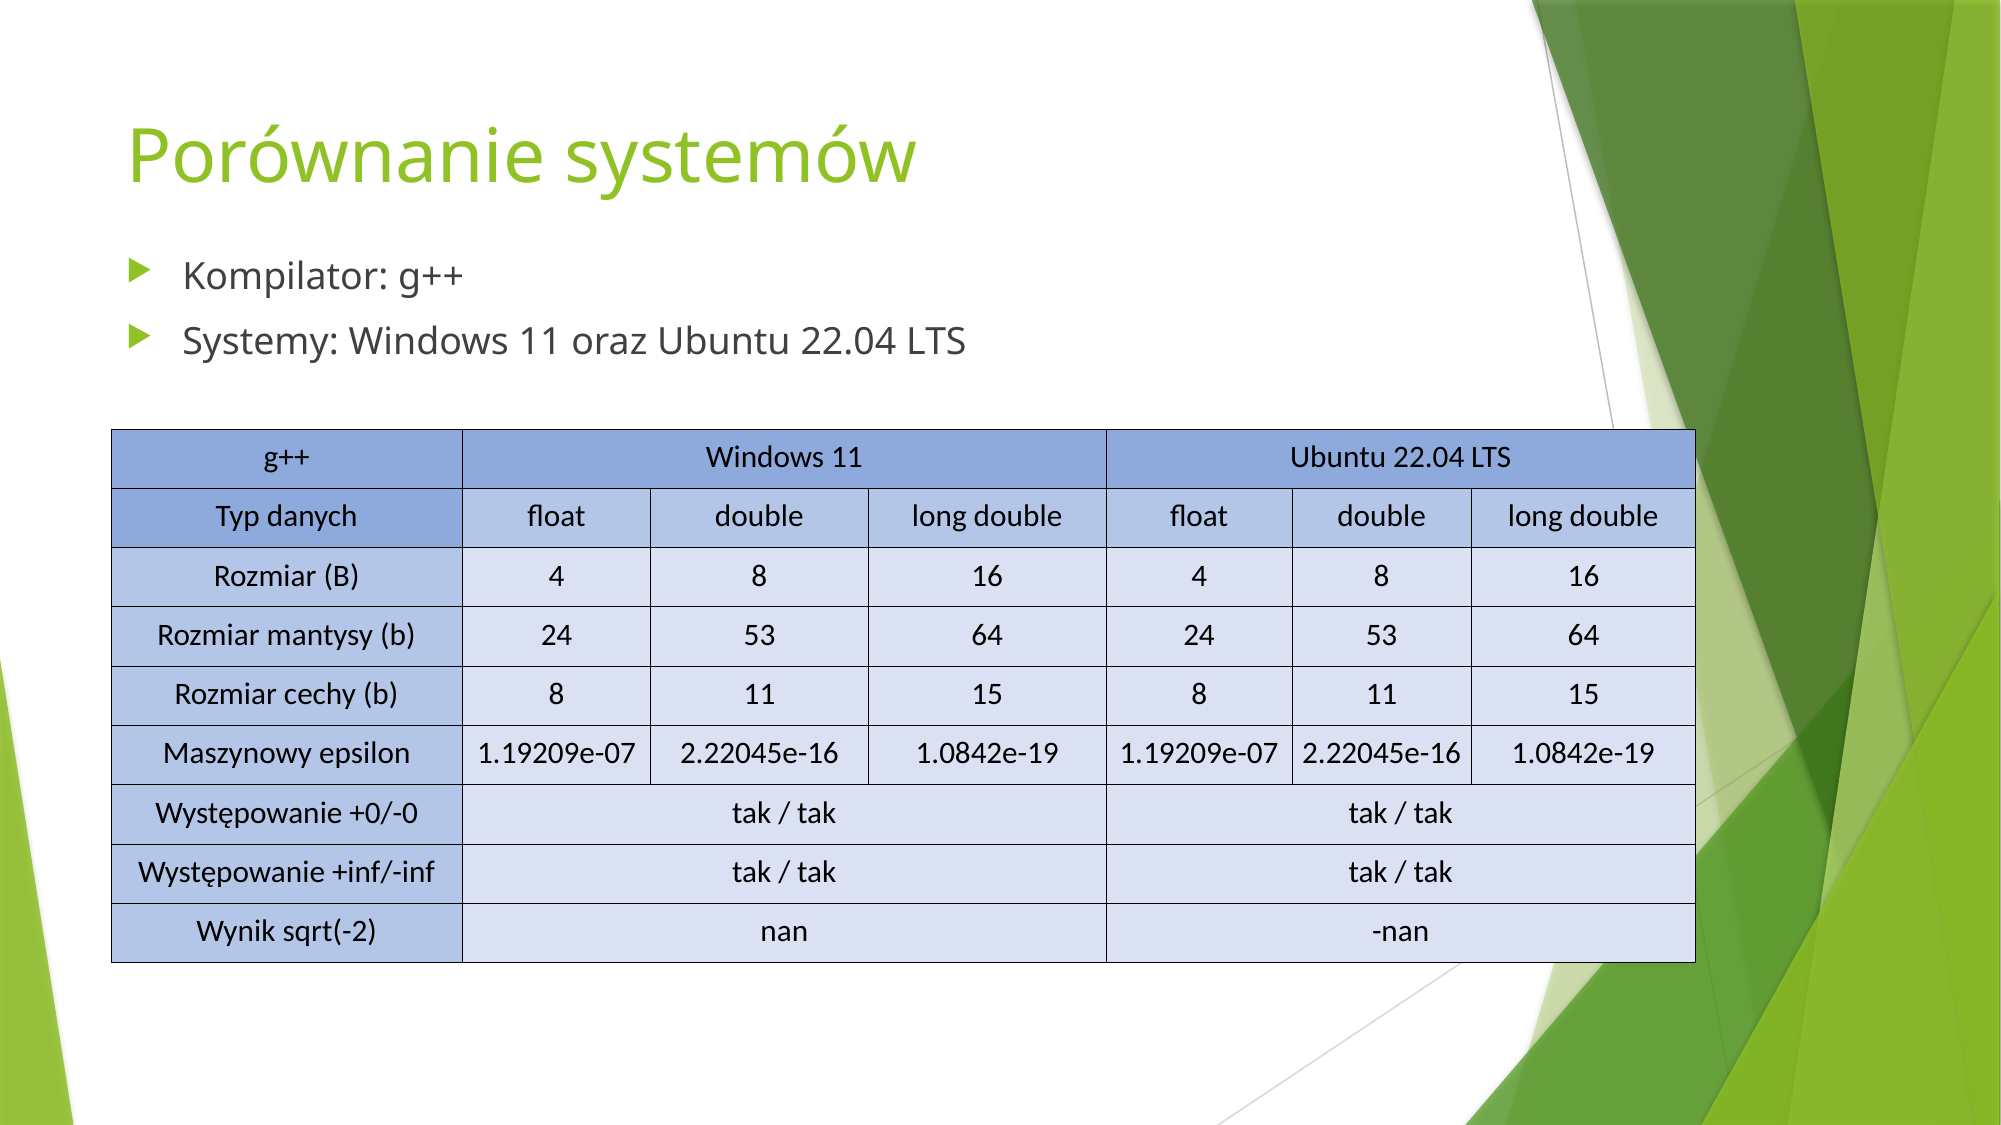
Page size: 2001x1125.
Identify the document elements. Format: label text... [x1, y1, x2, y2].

table_header Ubuntu 22.04 LTS [1107, 430, 1695, 488]
table_cell Występowanie +inf/-inf [112, 845, 462, 903]
table_cell 4 [463, 548, 650, 606]
table_cell float [463, 489, 650, 547]
table_cell 1.19209e-07 [1107, 726, 1292, 784]
table_cell Wynik sqrt(-2) [112, 904, 462, 962]
table_cell Typ danych [112, 489, 462, 547]
table_cell 53 [651, 607, 868, 666]
table_cell 53 [1293, 607, 1471, 666]
table_header Windows 11 [463, 430, 1106, 488]
table_cell Maszynowy epsilon [112, 726, 462, 784]
table_cell 1.19209e-07 [463, 726, 650, 784]
table_cell 11 [1293, 667, 1471, 725]
table_cell 2.22045e-16 [1293, 726, 1471, 784]
table_cell 8 [1107, 667, 1292, 725]
table_cell 11 [651, 667, 868, 725]
table_cell Rozmiar cechy (b) [112, 667, 462, 725]
table_cell float [1107, 489, 1292, 547]
table_cell 24 [463, 607, 650, 666]
table_cell long double [869, 489, 1106, 547]
list Kompilator: g++ Systemy: Windows 11 oraz Ubuntu 22.04 LTS [111, 244, 1522, 429]
table_cell 8 [463, 667, 650, 725]
table_cell long double [1472, 489, 1695, 547]
table_cell Rozmiar (B) [112, 548, 462, 606]
table_cell 8 [651, 548, 868, 606]
title Porównanie systemów [111, 99, 1522, 244]
table_cell 64 [1472, 607, 1695, 666]
table_cell double [651, 489, 868, 547]
table_cell 16 [869, 548, 1106, 606]
table_cell 15 [869, 667, 1106, 725]
table_cell 1.0842e-19 [869, 726, 1106, 784]
table_cell nan [463, 904, 1106, 962]
table_cell tak / tak [463, 845, 1106, 903]
table_cell 1.0842e-19 [1472, 726, 1695, 784]
table_cell 8 [1293, 548, 1471, 606]
table_cell tak / tak [1107, 785, 1695, 844]
table_cell tak / tak [463, 785, 1106, 844]
table_cell Występowanie +0/-0 [112, 785, 462, 844]
table_cell 64 [869, 607, 1106, 666]
table_cell tak / tak [1107, 845, 1695, 903]
table_cell -nan [1107, 904, 1695, 962]
table_cell Rozmiar mantysy (b) [112, 607, 462, 666]
table_header g++ [112, 430, 462, 488]
table_cell 16 [1472, 548, 1695, 606]
table_cell 24 [1107, 607, 1292, 666]
table_cell 4 [1107, 548, 1292, 606]
table_cell double [1293, 489, 1471, 547]
table_cell 15 [1472, 667, 1695, 725]
table_cell 2.22045e-16 [651, 726, 868, 784]
